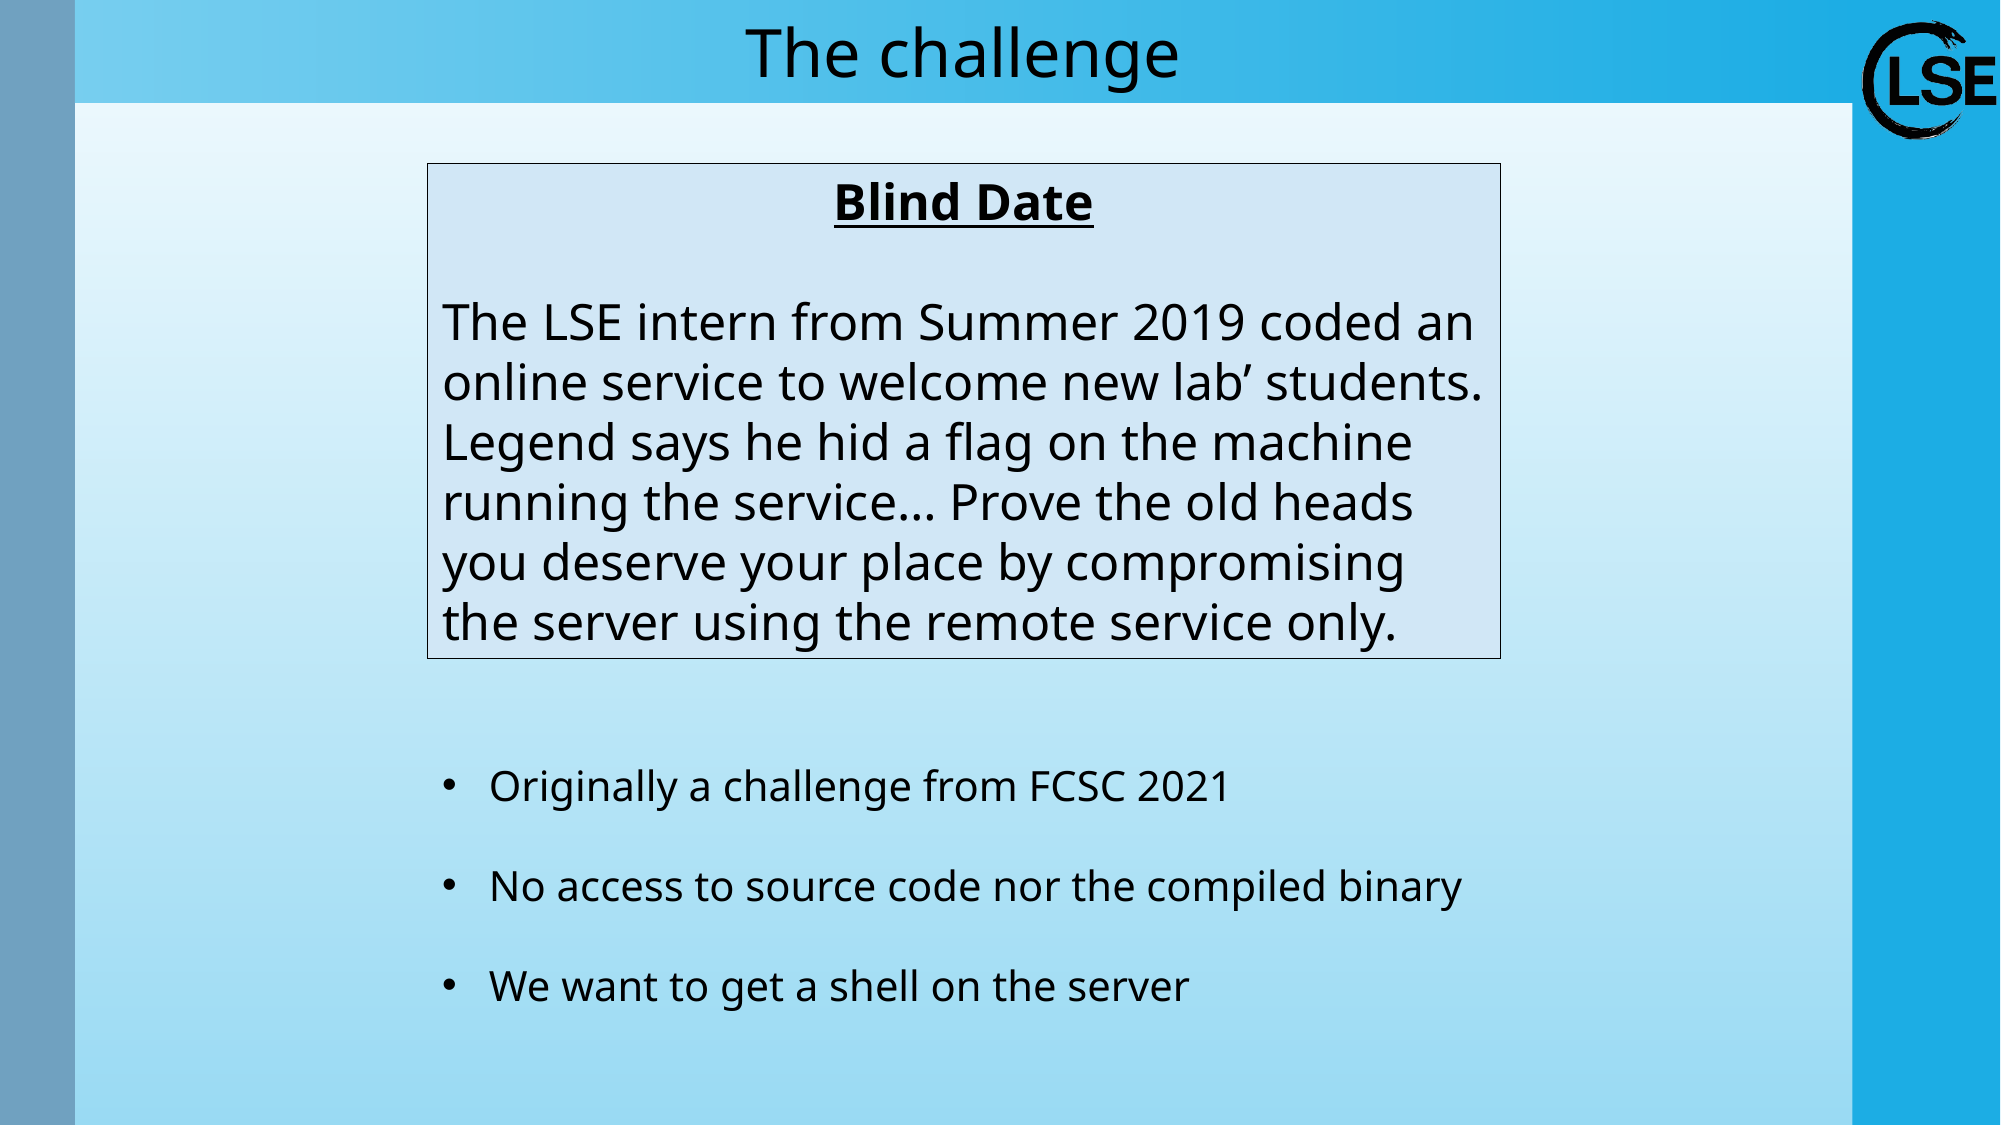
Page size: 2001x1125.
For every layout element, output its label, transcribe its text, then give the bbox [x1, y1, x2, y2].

picture [1857, 18, 2000, 140]
text_box [74, 0, 1854, 104]
text_box The challenge [655, 3, 1273, 99]
text_box Blind Date The LSE intern from Summer 2019 coded an online service to welcome new lab’ students. Legend says he hid a flag on the machine running the service… Prove the old heads you deserve your place by compromising the server using the remote service only. [427, 163, 1501, 659]
text_box Originally a challenge from FCSC 2021 No access to source code nor the compiled binary We want to get a shell on the server [427, 751, 1501, 1017]
